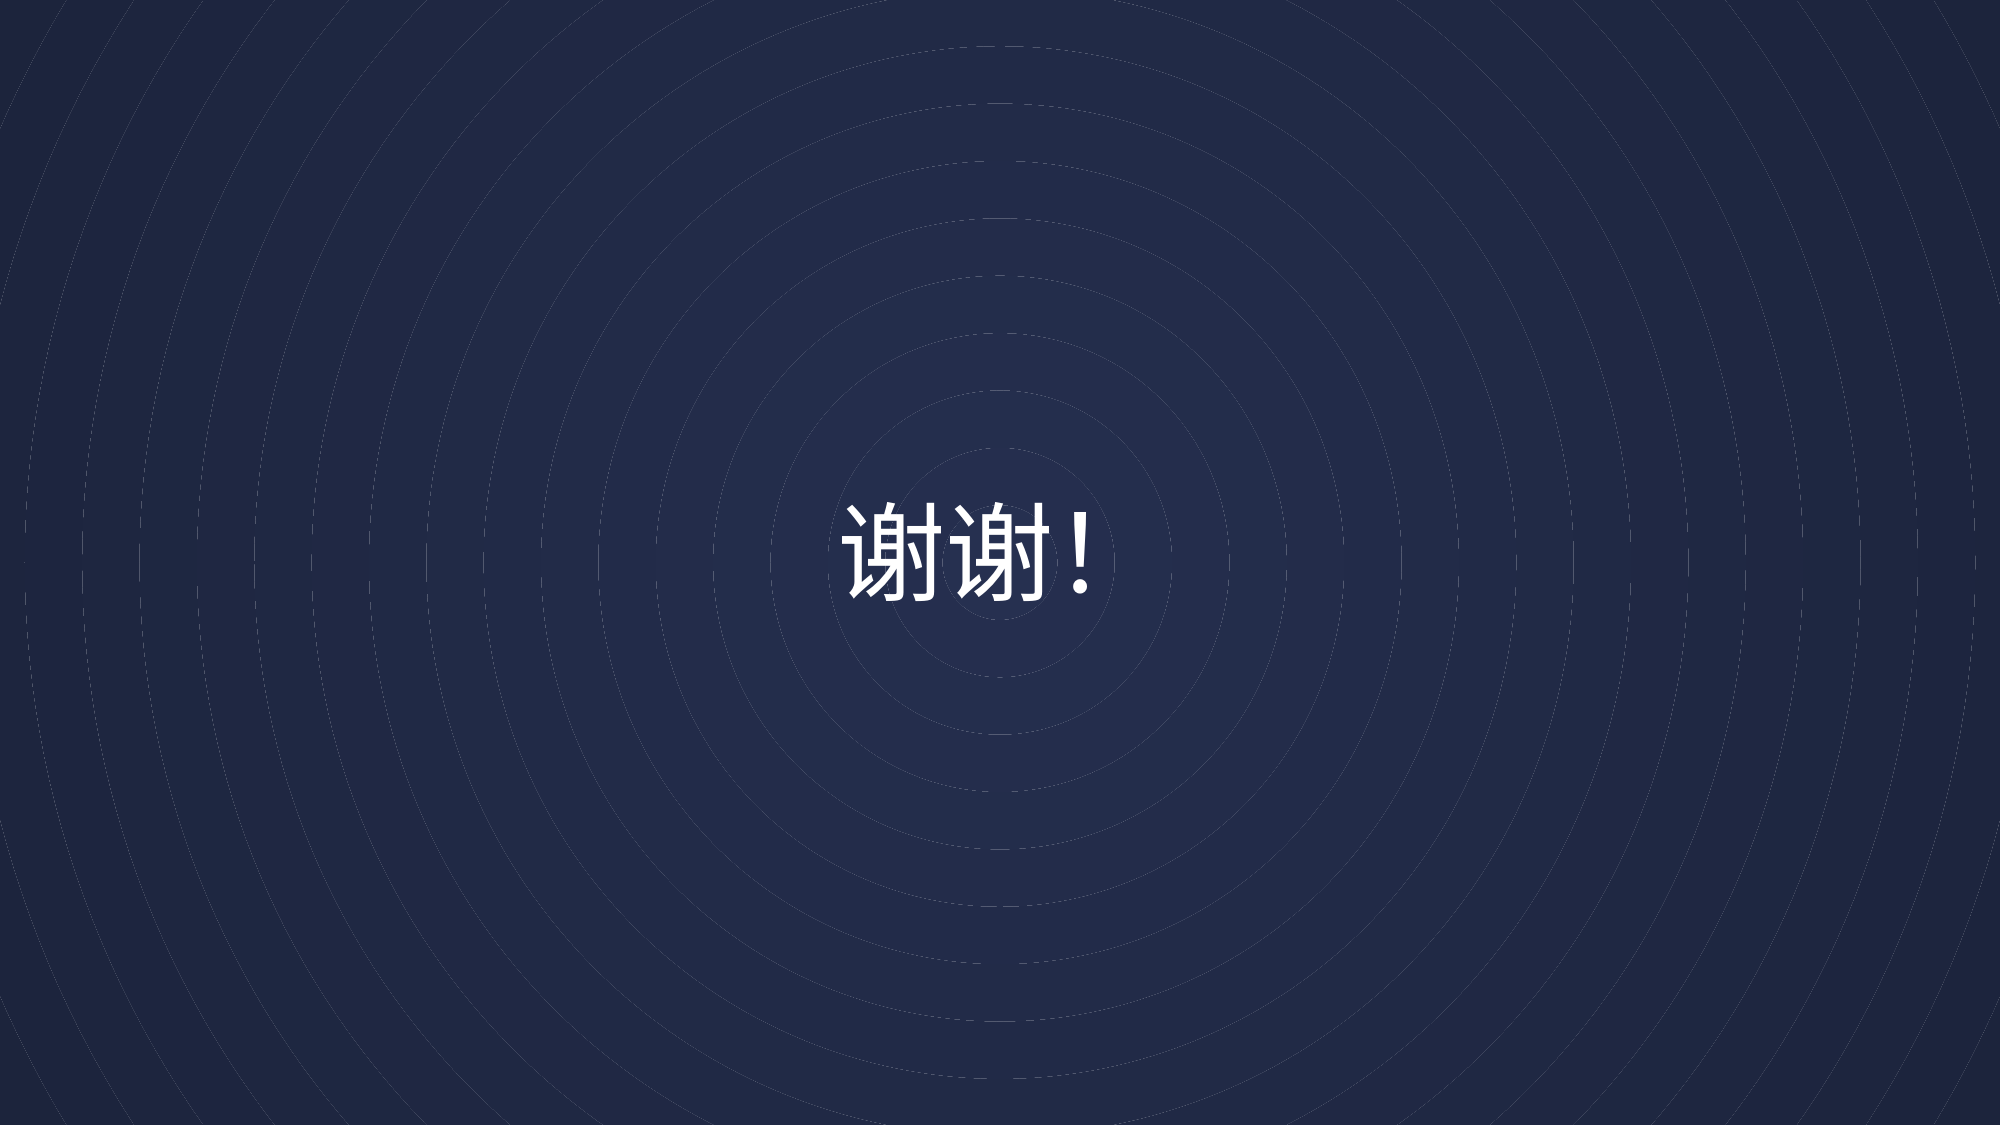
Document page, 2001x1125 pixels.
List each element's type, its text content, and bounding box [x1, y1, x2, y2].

title 谢谢！ [249, 187, 1750, 625]
